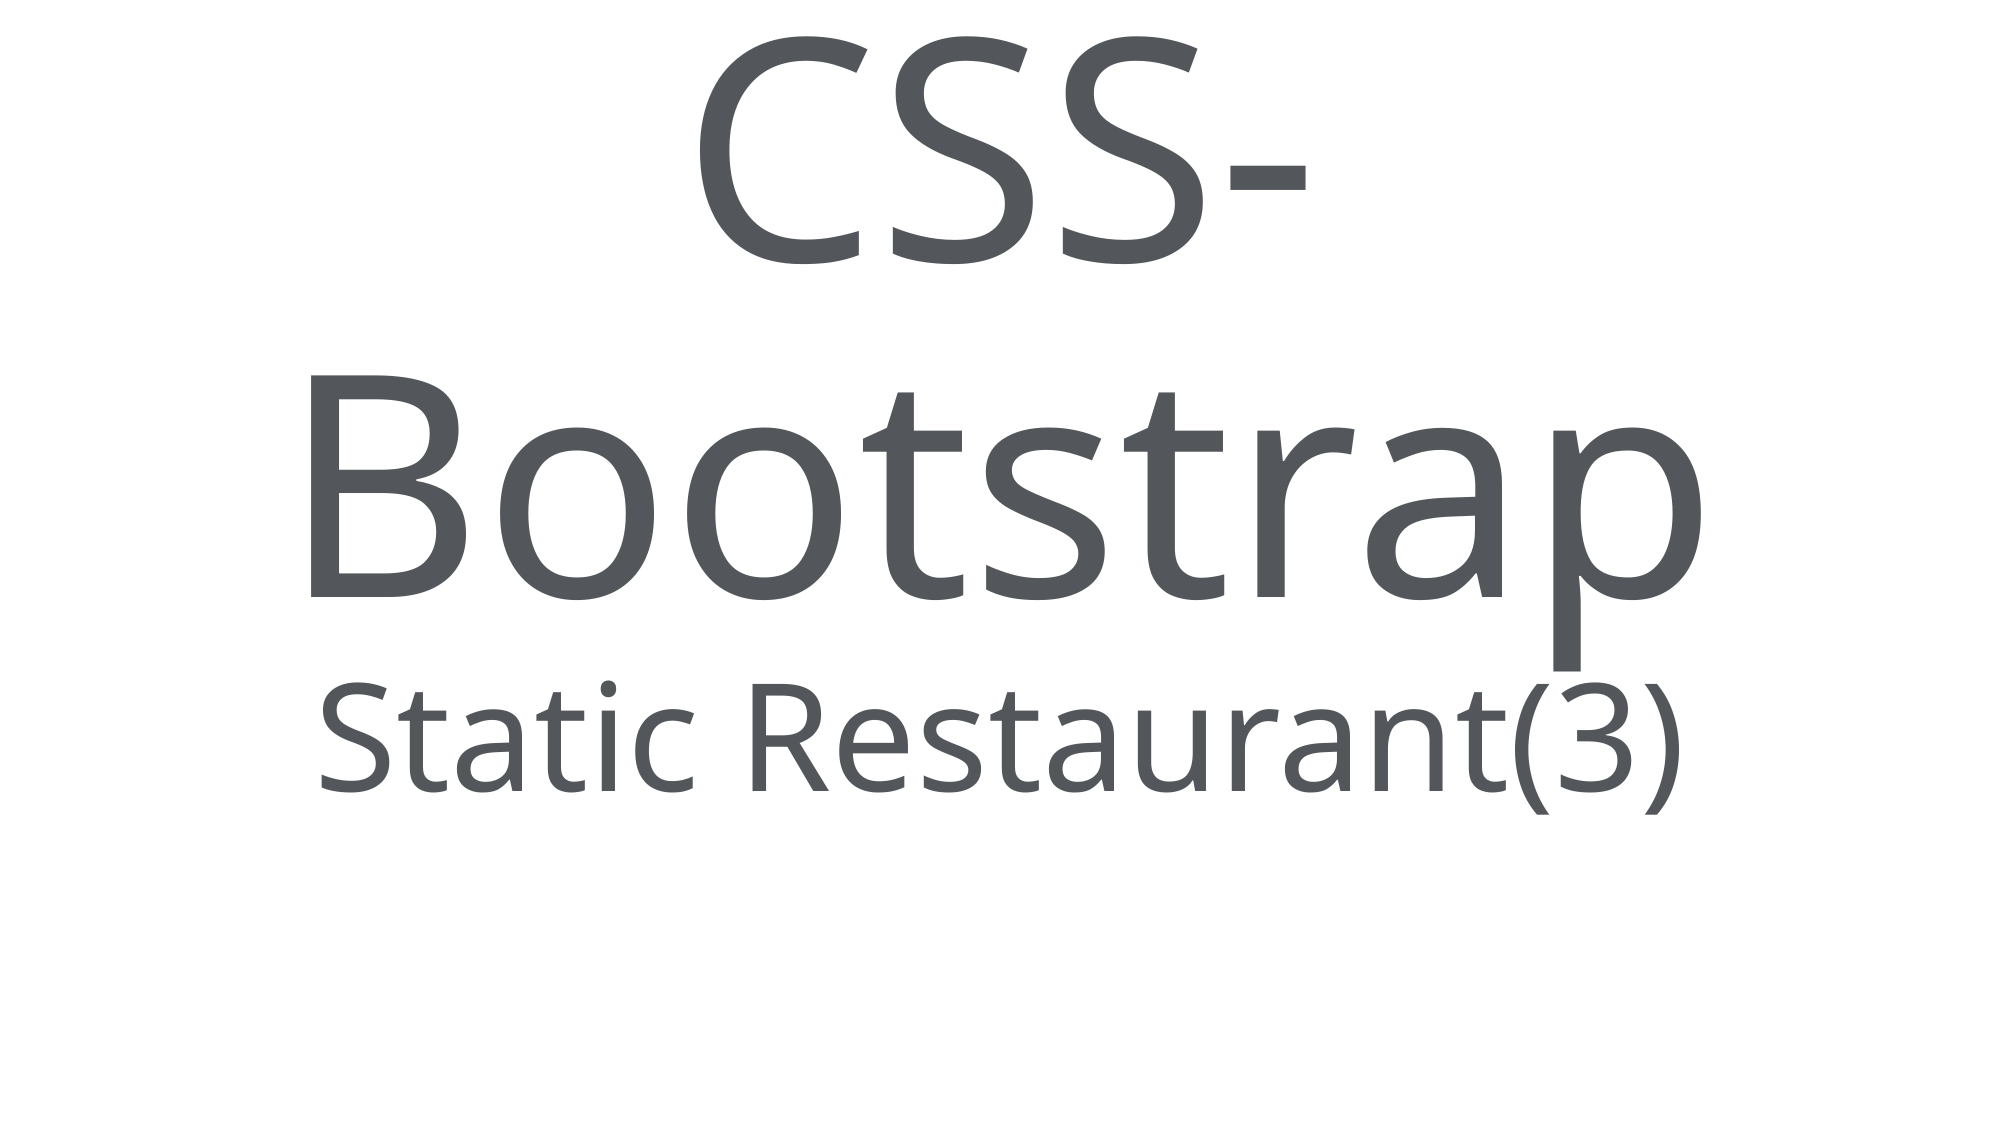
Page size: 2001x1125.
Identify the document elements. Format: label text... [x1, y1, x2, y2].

title CSS-Bootstrap [86, 279, 1914, 672]
text_box Static Restaurant(3) [249, 440, 1750, 832]
